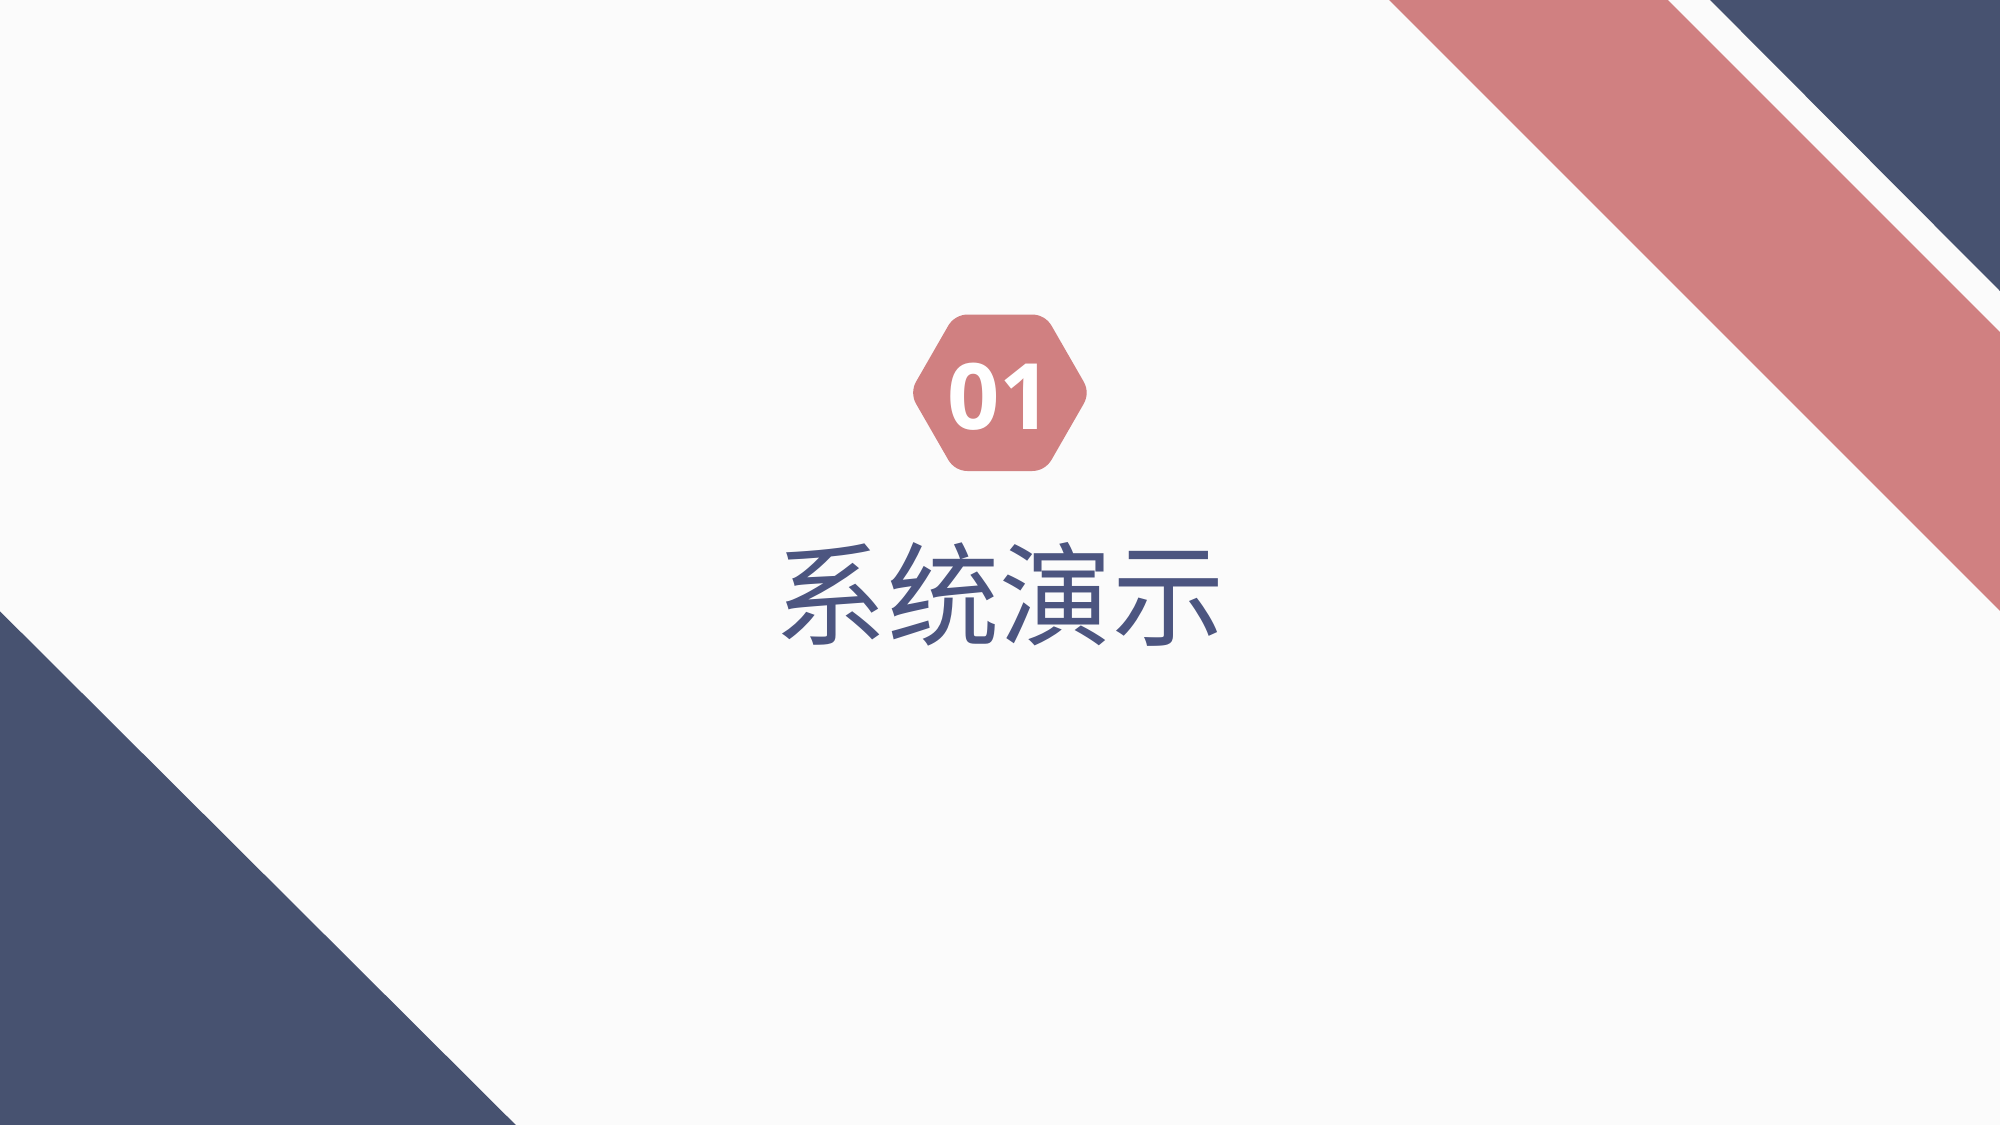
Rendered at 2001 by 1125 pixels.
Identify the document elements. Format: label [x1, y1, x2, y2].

text_box [0, 0, 2000, 1125]
